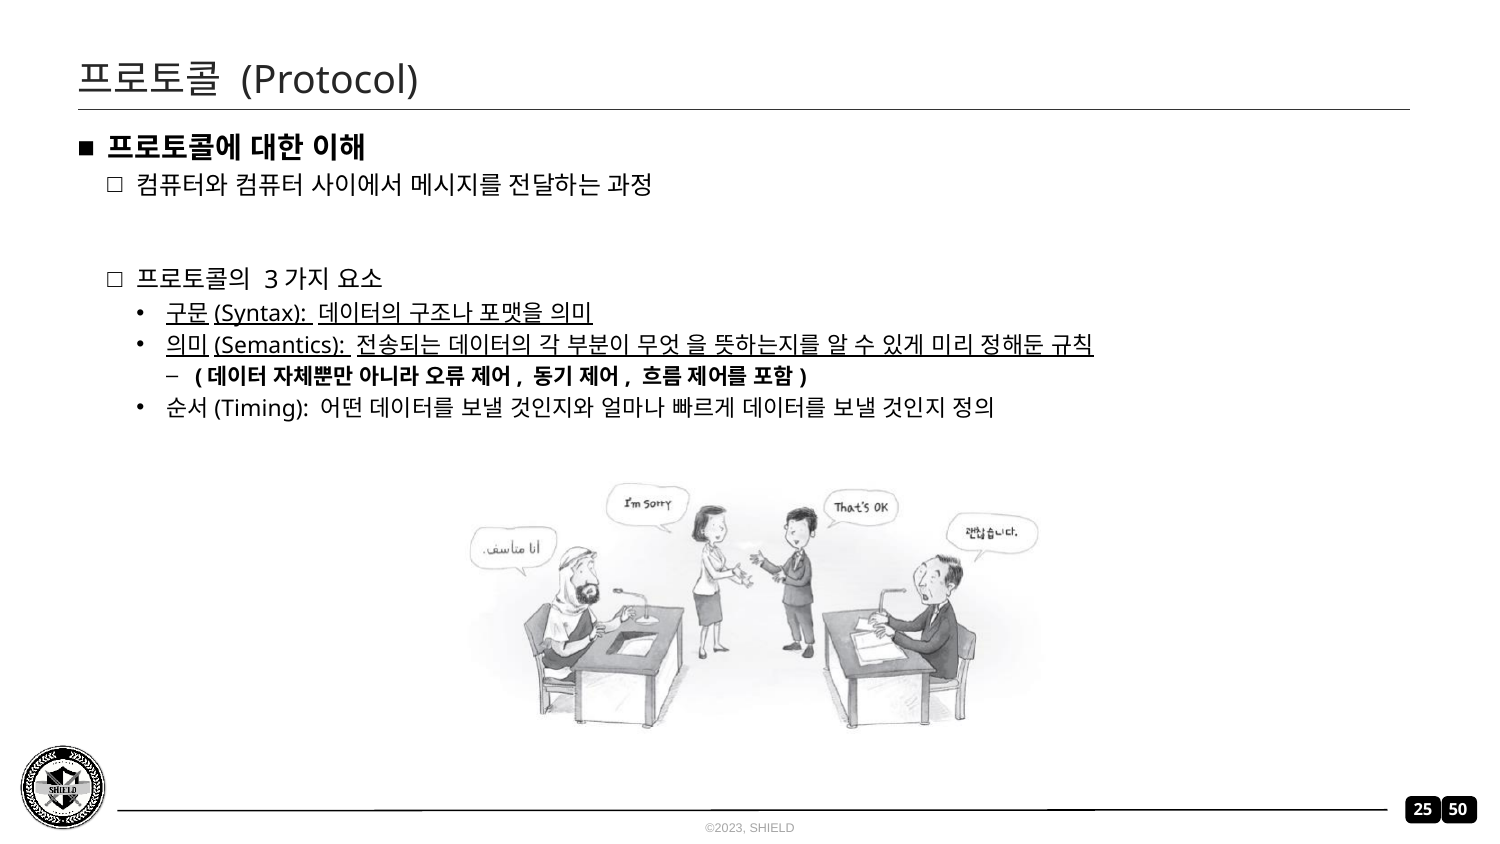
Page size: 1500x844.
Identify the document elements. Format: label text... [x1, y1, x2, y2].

list 프로토콜에 대한 이해 컴퓨터와 컴퓨터 사이에서 메시지를 전달하는 과정 프로토콜의 3가지 요소 구문(Syntax): 데이터의 구조나 포맷을 의미 의미(Semantics): 전송되는 데이터의 각 부분이 무엇 을 뜻하는지를 알 수 있게 미리 정해둔 규칙 (데이터 자체뿐만 아니라 오류 제어, 동기 제어, 흐름 제어를 포함) 순서(Timing): 어떤 데이터를 보낼 것인지와 얼마나 빠르게 데이터를 보낼 것인지 정의 [62, 121, 1438, 760]
title 프로토콜 (Protocol) [62, 46, 1438, 110]
picture [434, 456, 1076, 760]
picture [18, 743, 107, 831]
